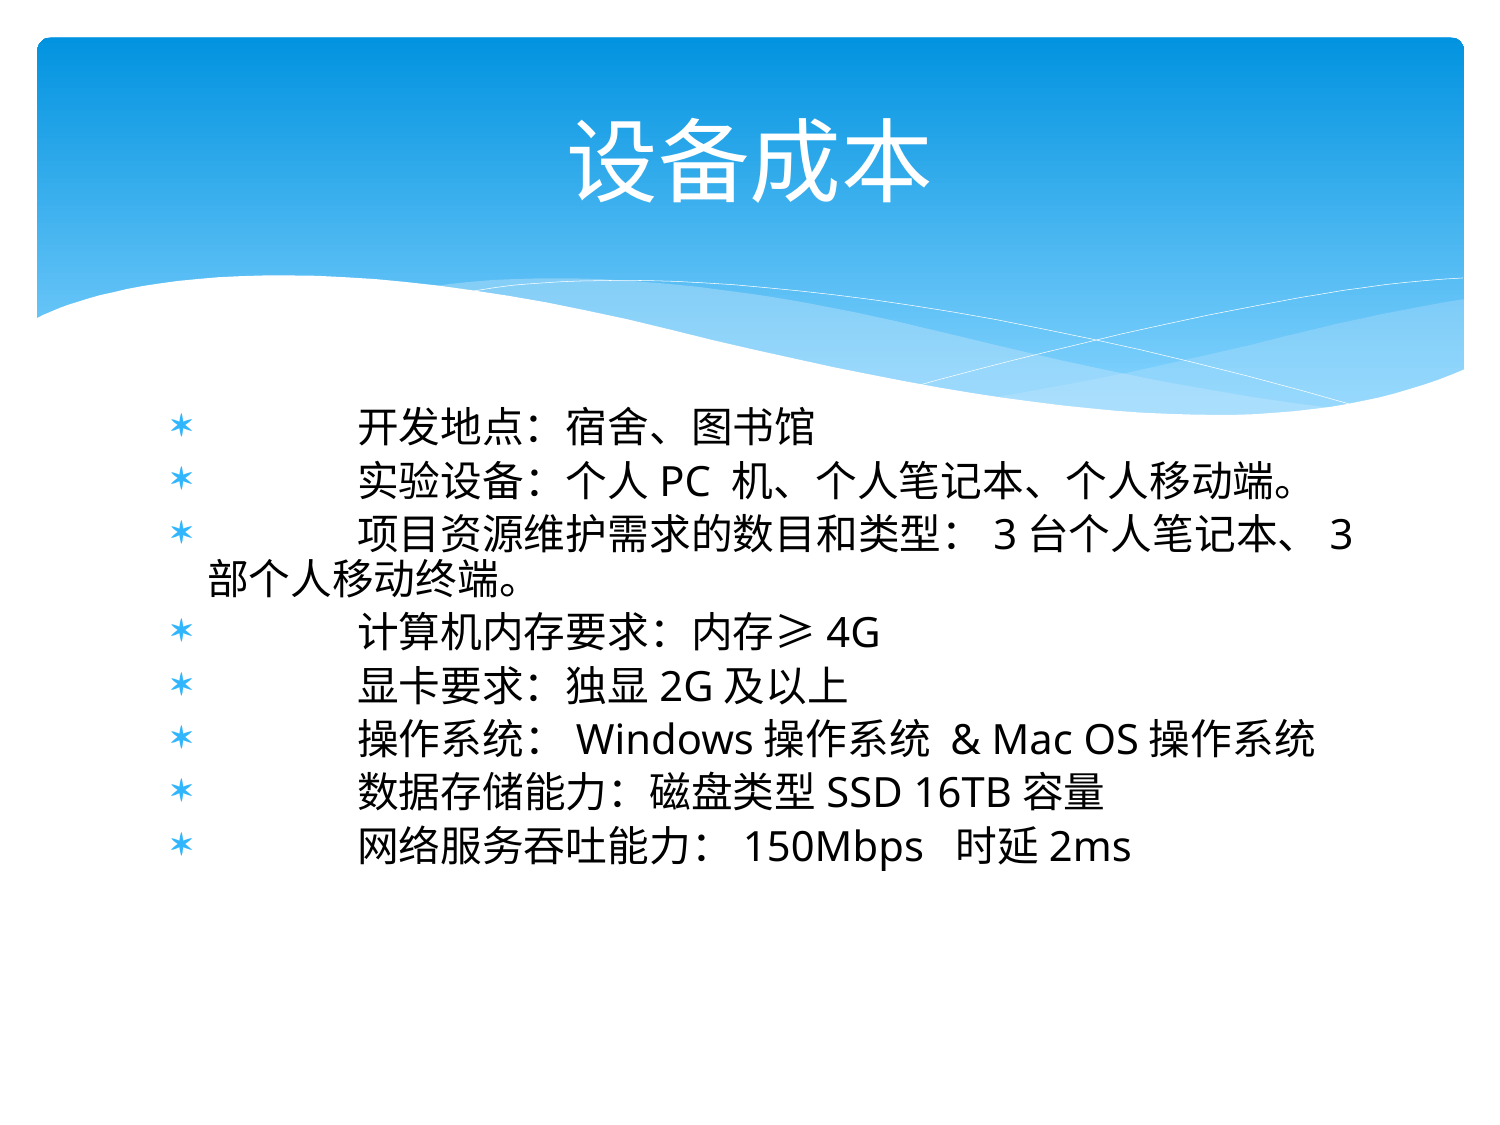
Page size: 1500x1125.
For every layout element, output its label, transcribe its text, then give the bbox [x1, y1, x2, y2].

title 设备成本 [74, 54, 1426, 262]
list 开发地点：宿舍、图书馆 实验设备：个人PC 机、个人笔记本、个人移动端。 项目资源维护需求的数目和类型：3台个人笔记本、3部个人移动终端。 计算机内存要求：内存≥4G 显卡要求：独显2G及以上 操作系统：Windows操作系统 & Mac OS操作系统 数据存储能力：磁盘类型SSD 16TB容量 网络服务吞吐能力：150Mbps 时延2ms [163, 398, 1380, 966]
